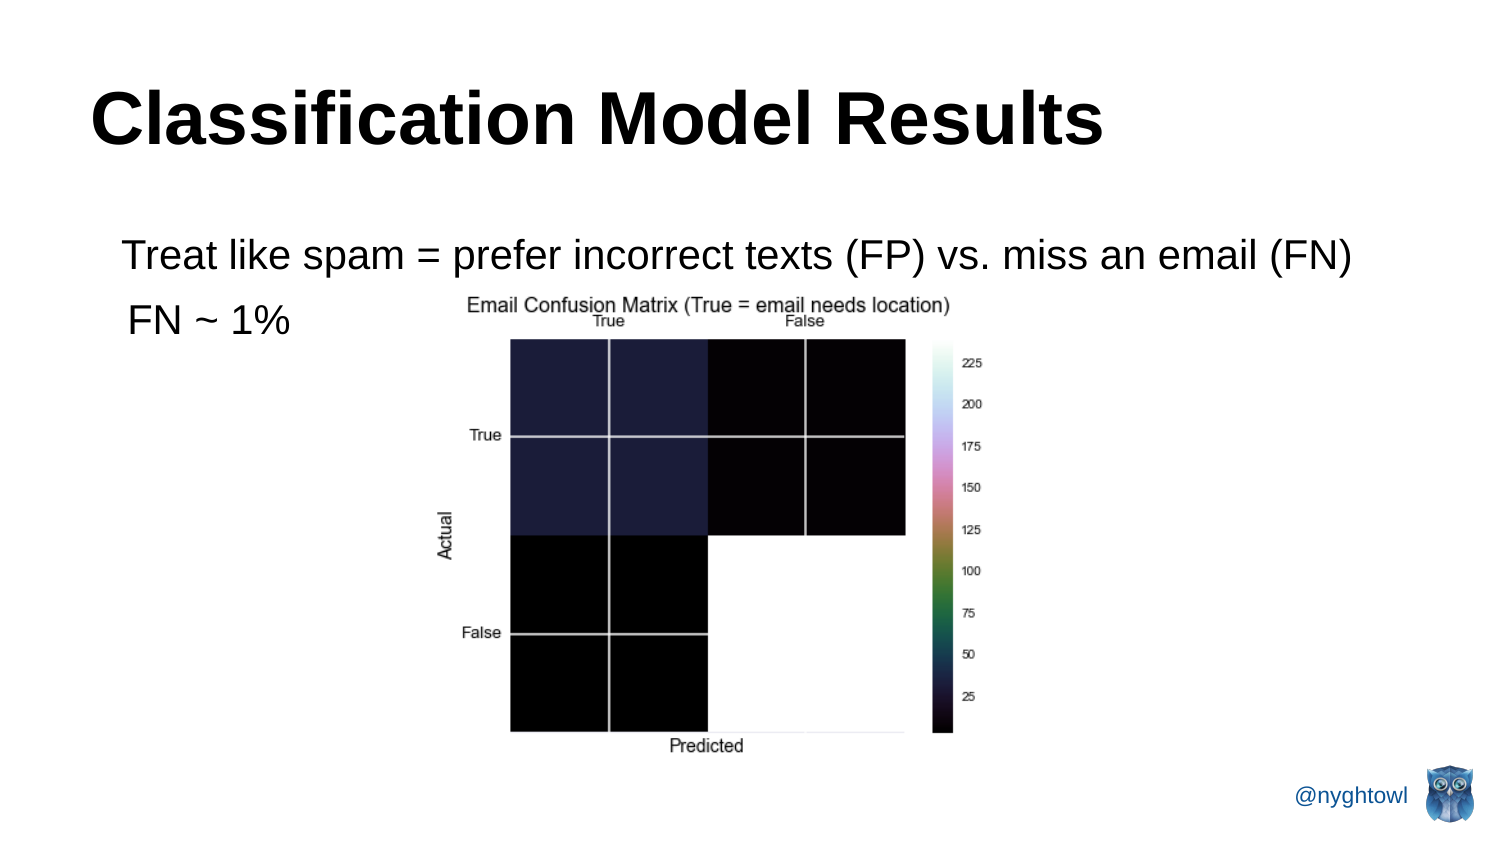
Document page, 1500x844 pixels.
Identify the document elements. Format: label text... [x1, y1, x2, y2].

list Treat like spam = prefer incorrect texts (FP) vs. miss an email (FN) [75, 188, 1425, 308]
picture [354, 288, 1093, 796]
title Classification Model Results [75, 33, 1425, 175]
text_box FN ~ 1% [112, 277, 339, 340]
picture [1425, 765, 1475, 823]
